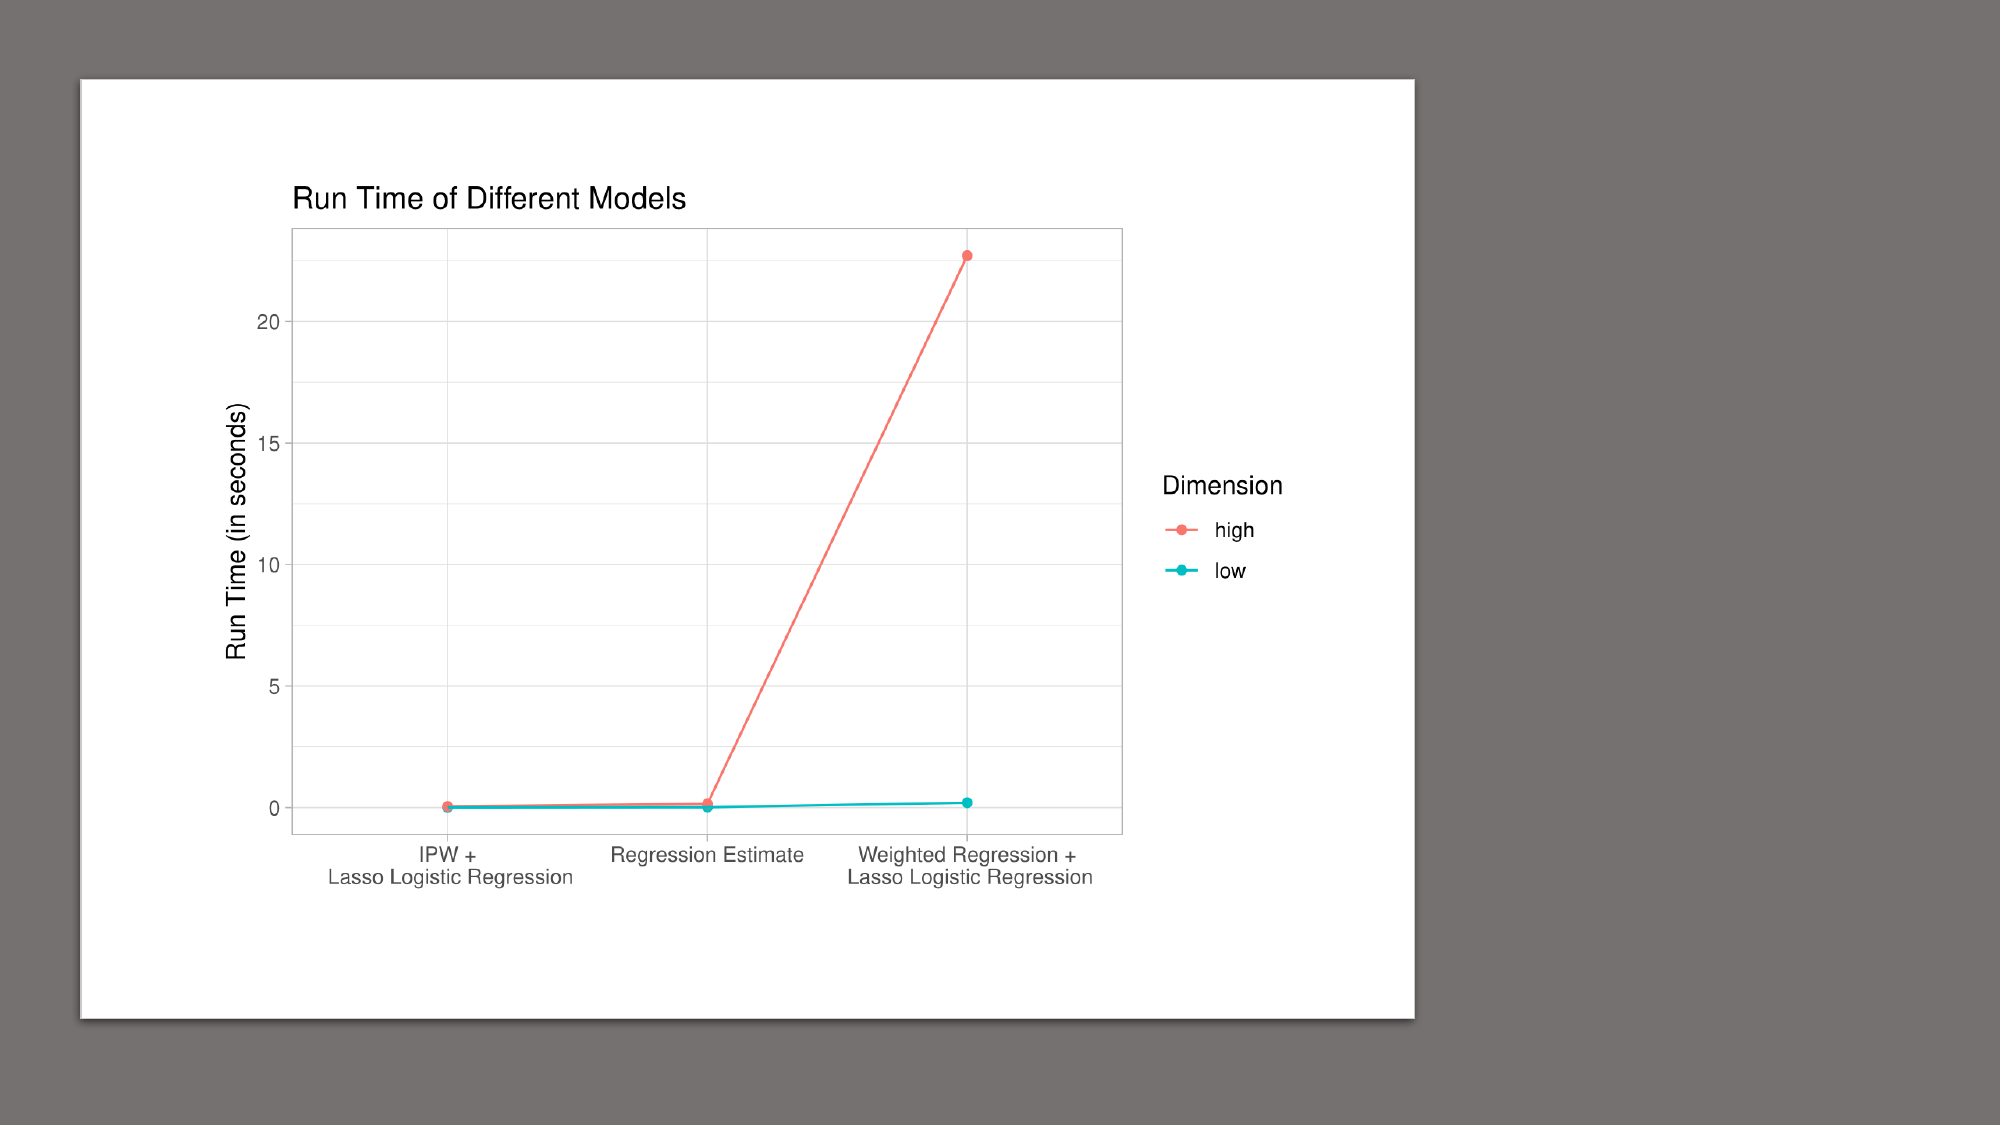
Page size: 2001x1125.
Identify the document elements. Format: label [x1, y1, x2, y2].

list [160, 154, 1336, 944]
text_box [80, 78, 1415, 1019]
text_box [0, 0, 2000, 1125]
